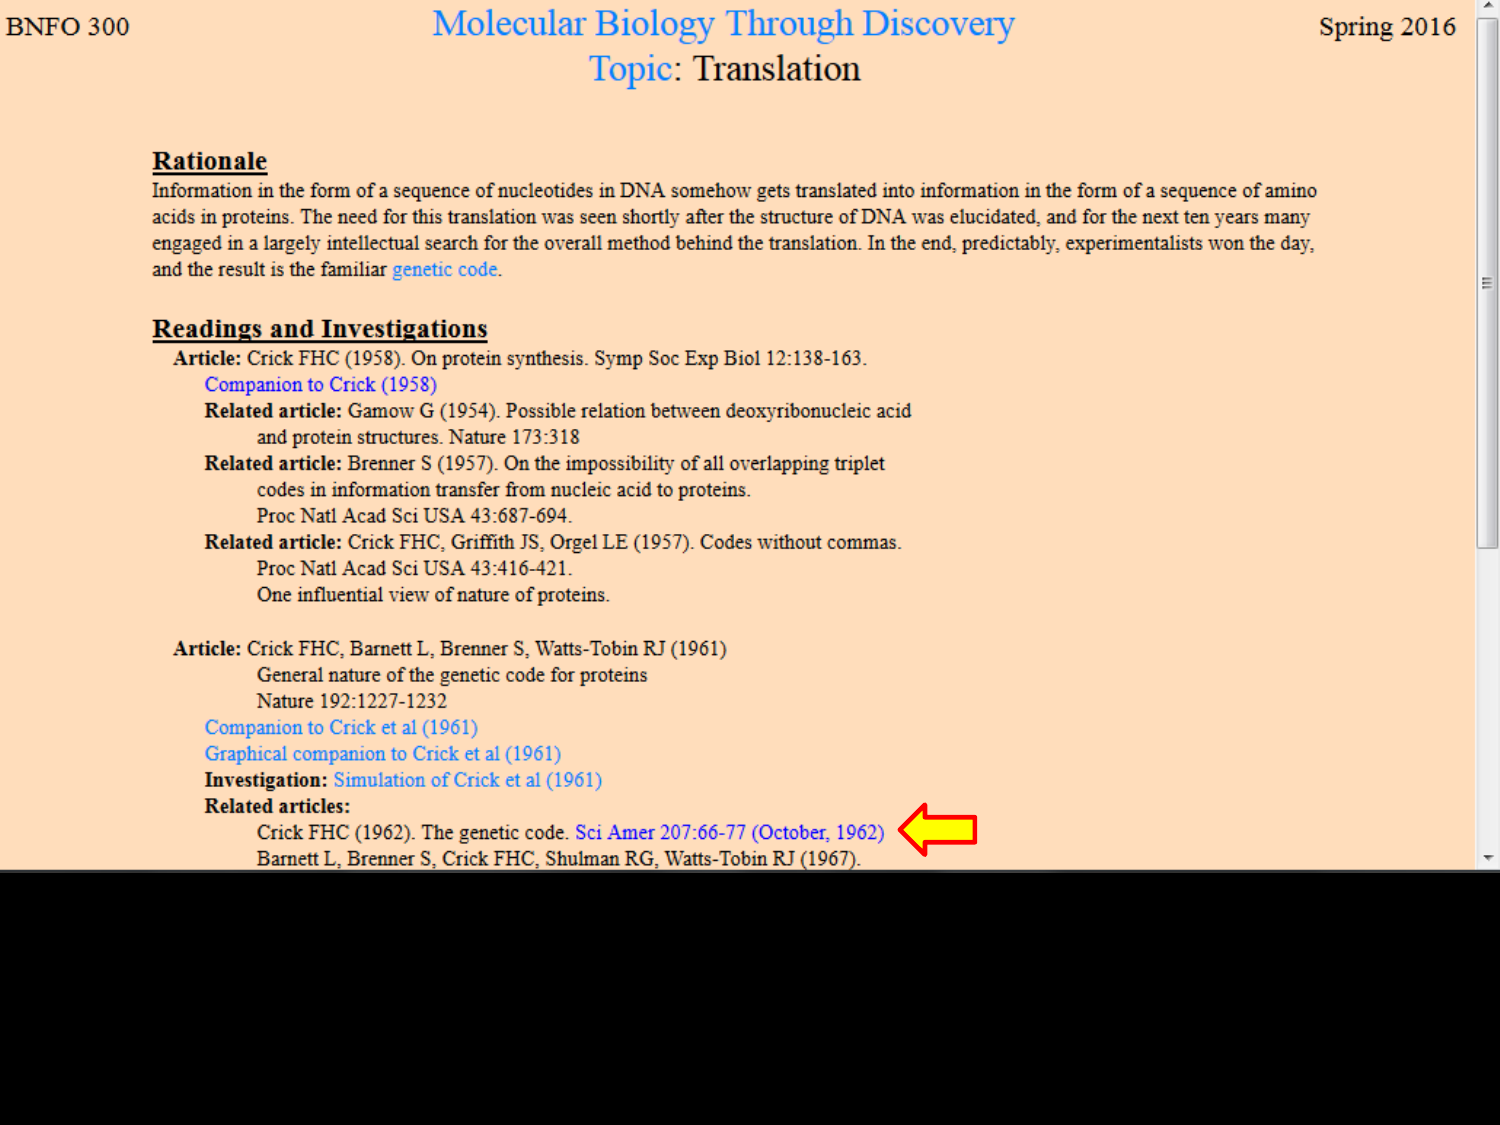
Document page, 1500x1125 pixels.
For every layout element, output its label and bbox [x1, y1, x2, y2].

picture [0, 0, 1500, 873]
